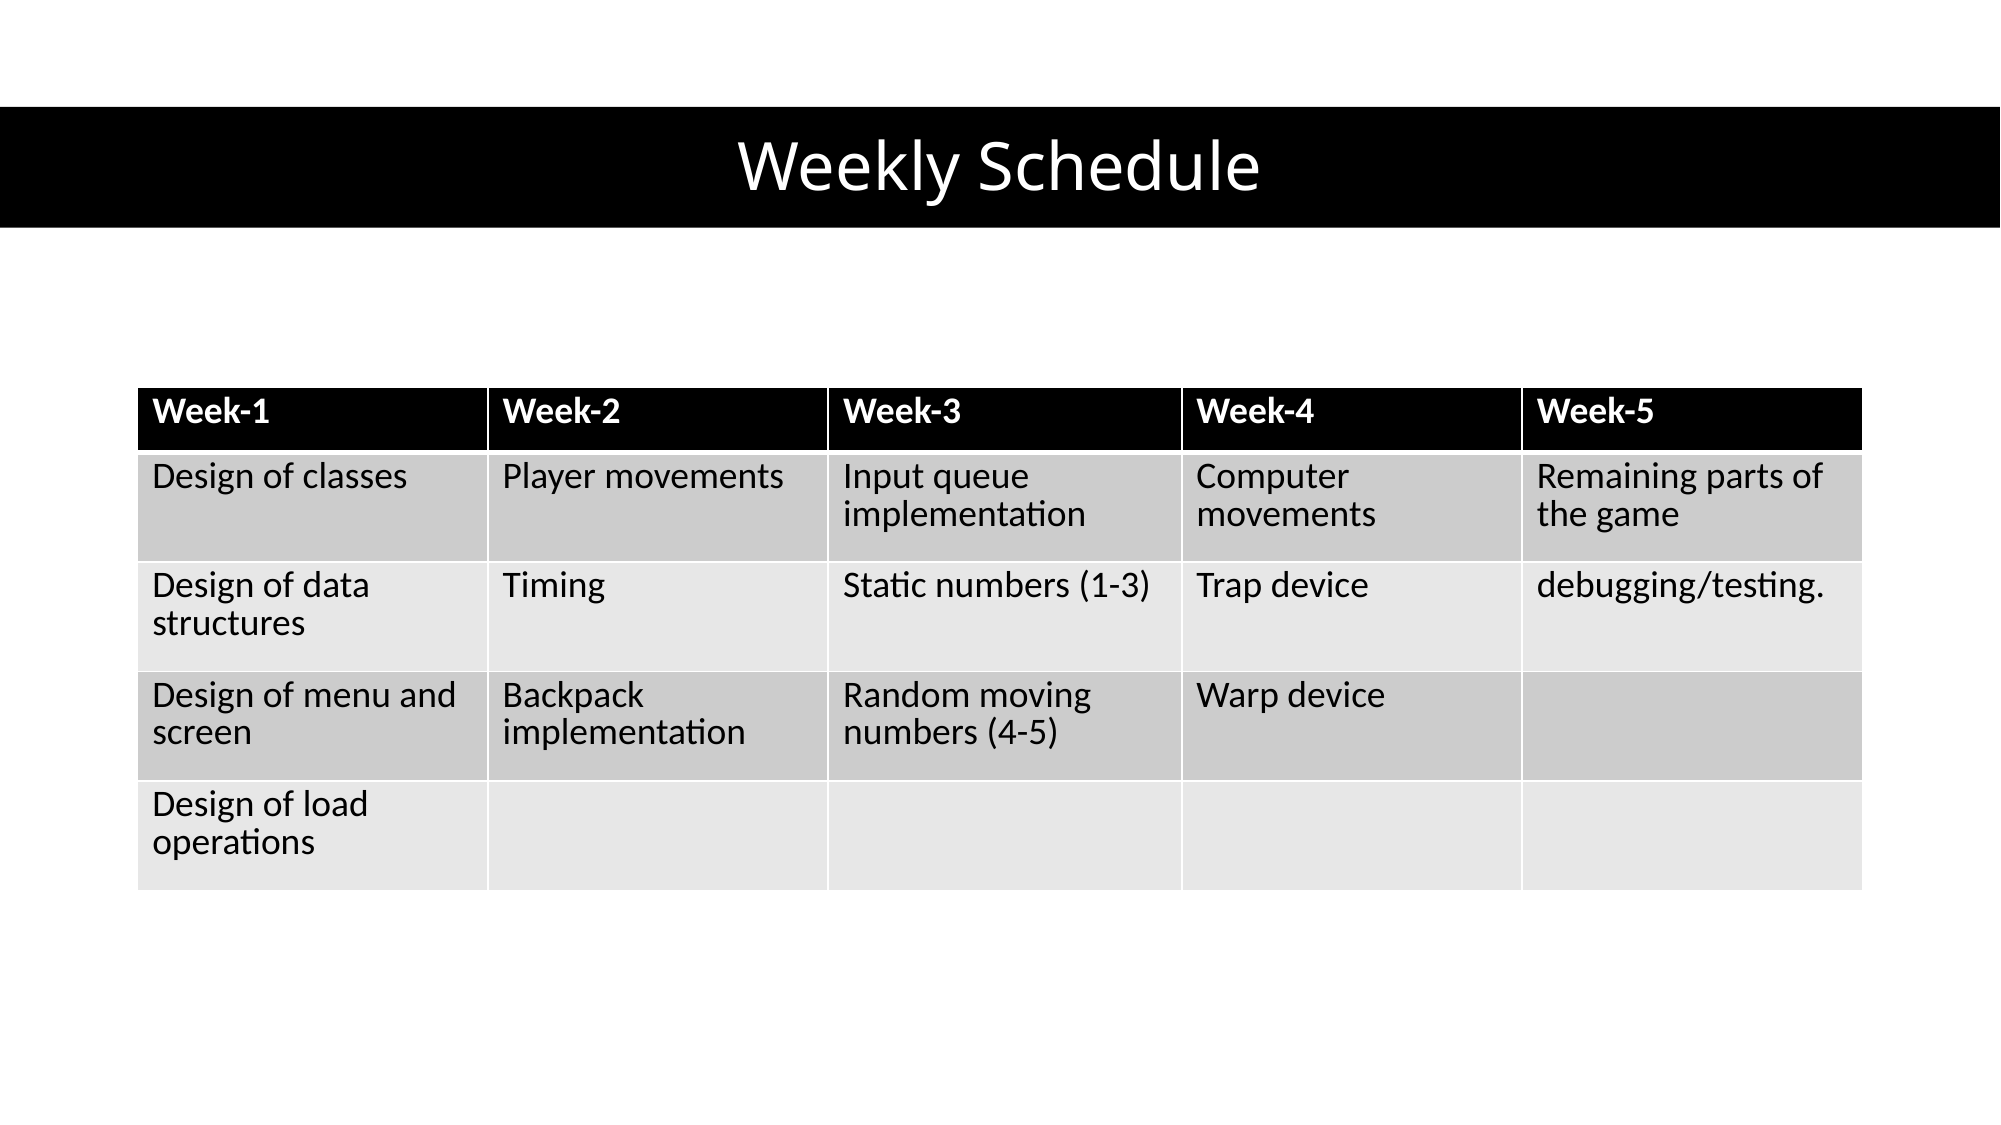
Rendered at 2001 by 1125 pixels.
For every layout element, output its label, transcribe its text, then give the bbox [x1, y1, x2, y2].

table_cell Timing [489, 563, 827, 671]
table_cell Design of load operations [138, 782, 487, 890]
table_cell Design of menu and screen [138, 672, 487, 780]
text_box [0, 106, 2000, 229]
table_cell [489, 782, 827, 890]
table_header Week-1 [138, 388, 487, 450]
table_header Week-3 [829, 388, 1181, 450]
table_cell Random moving numbers (4-5) [829, 672, 1181, 780]
table_cell Remaining parts of the game [1523, 455, 1862, 561]
table_cell [1523, 782, 1862, 890]
table_cell Design of classes [138, 455, 487, 561]
table_cell Input queue implementation [829, 455, 1181, 561]
table_cell Warp device [1183, 672, 1521, 780]
title Weekly Schedule [137, 110, 1863, 228]
table_header Week-2 [489, 388, 827, 450]
table_cell Trap device [1183, 563, 1521, 671]
table_cell Static numbers (1-3) [829, 563, 1181, 671]
table_cell Player movements [489, 455, 827, 561]
table_cell [829, 782, 1181, 890]
table_cell Design of data structures [138, 563, 487, 671]
table_cell [1523, 672, 1862, 780]
table_cell debugging/testing. [1523, 563, 1862, 671]
table_header Week-5 [1523, 388, 1862, 450]
table_cell Backpack implementation [489, 672, 827, 780]
table_cell Computer movements [1183, 455, 1521, 561]
table_cell [1183, 782, 1521, 890]
table_header Week-4 [1183, 388, 1521, 450]
